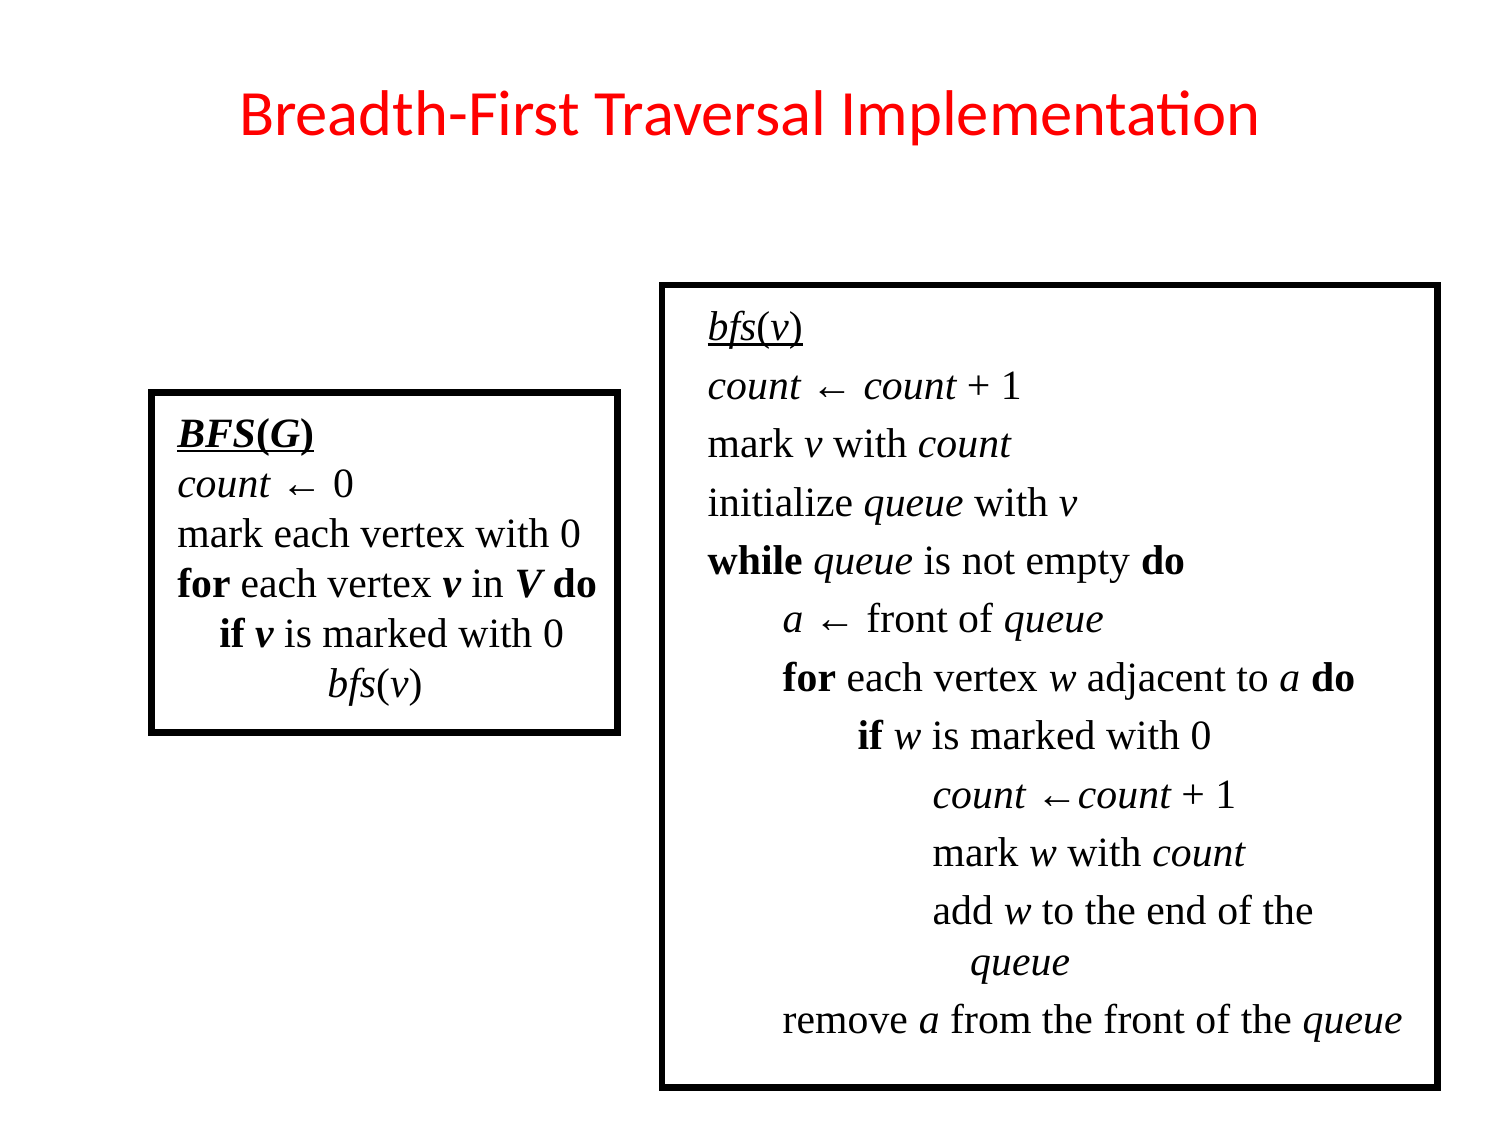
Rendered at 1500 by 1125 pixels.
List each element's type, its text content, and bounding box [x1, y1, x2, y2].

list bfs(v) count ← count + 1 mark v with count initialize queue with v while queue is not empty do a ← front of queue for each vertex w adjacent to a do if w is marked with 0 count ←count + 1 mark w with count add w to the end of the queue remove a from the front of the queue [617, 291, 1425, 1100]
text_box BFS(G) count ← 0 mark each vertex with 0 for each vertex v in V do if v is marked with 0 bfs(v) [87, 398, 639, 764]
title Breadth-First Traversal Implementation [75, 45, 1425, 175]
text_box [661, 285, 1438, 1088]
text_box [151, 392, 618, 733]
